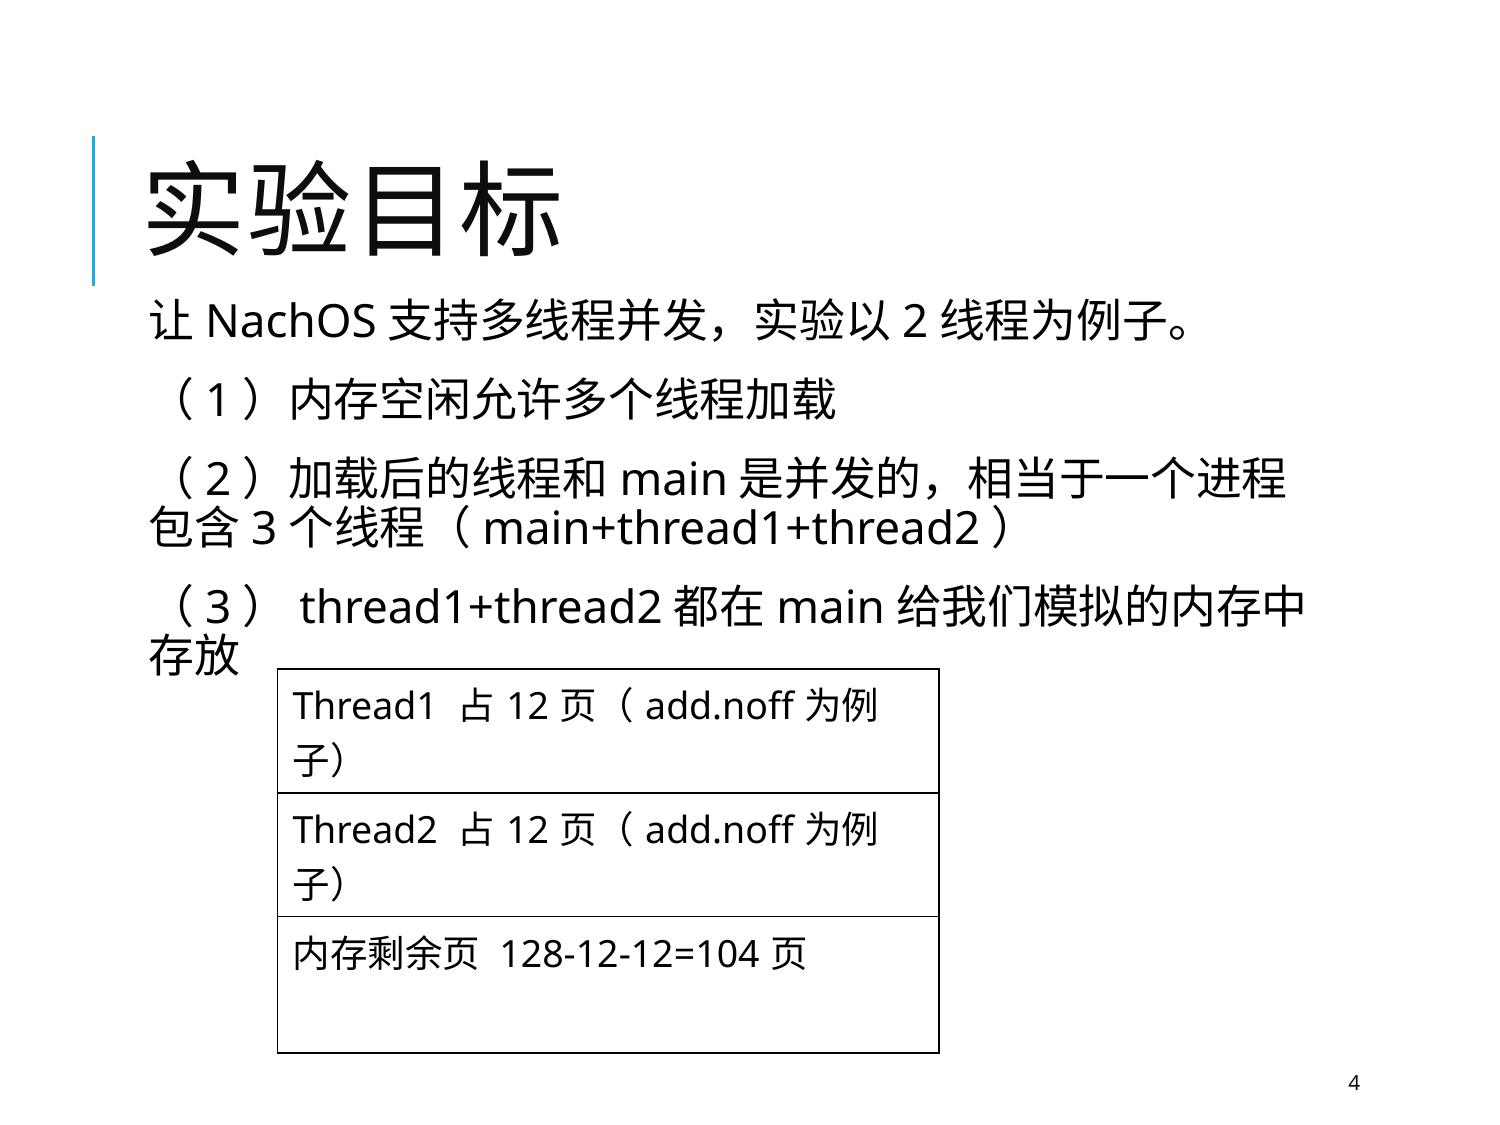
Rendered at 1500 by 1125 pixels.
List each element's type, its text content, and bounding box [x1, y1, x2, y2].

slide_number 4 [1333, 1061, 1454, 1107]
list 让NachOS支持多线程并发，实验以2线程为例子。 （1）内存空闲允许多个线程加载 （2）加载后的线程和main是并发的，相当于一个进程包含3个线程（main+thread1+thread2） （3）thread1+thread2都在main给我们模拟的内存中存放 [126, 290, 1322, 1035]
table_cell 内存剩余页 128-12-12=104页 [278, 917, 938, 1052]
table_header Thread1 占12页（add.noff为例子） [278, 670, 938, 792]
title 实验目标 [126, 96, 1322, 290]
table_cell Thread2 占12页（add.noff为例子） [278, 794, 938, 916]
